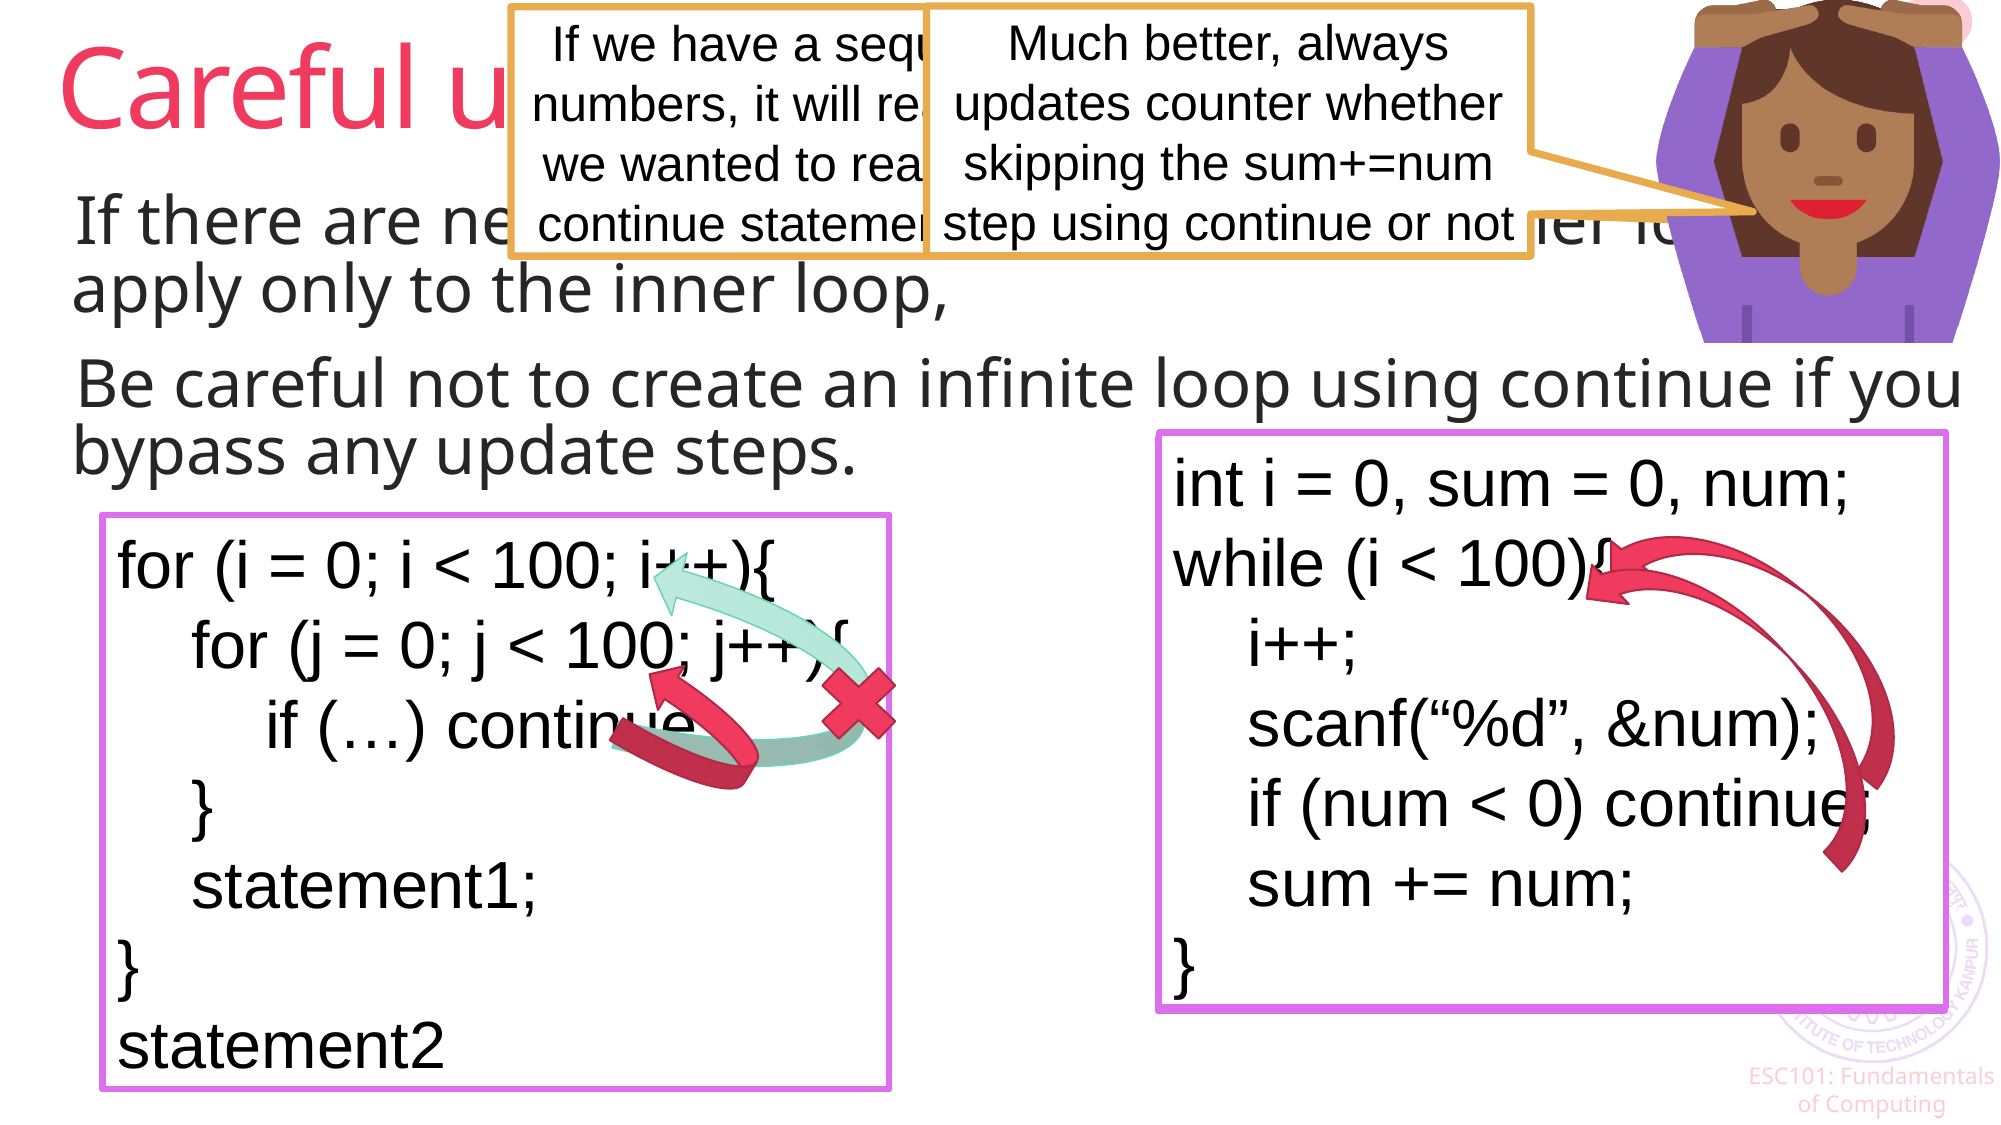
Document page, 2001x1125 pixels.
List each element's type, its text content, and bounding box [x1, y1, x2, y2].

text_box [1585, 563, 1867, 873]
text_box [653, 552, 868, 684]
text_box [959, 248, 1641, 332]
list If there are nested loops, a break inside the inner loop will apply only to the inner loop, same with continue Be careful not to create an infinite loop using continue if you bypass any update steps. [41, 182, 2000, 1052]
text_box for (i = 0; i < 100; i++){ for (j = 0; j < 100; j++){ if (…) continue; } statement1; } statement2 [102, 514, 890, 1090]
title Careful using break, continue [41, 5, 510, 182]
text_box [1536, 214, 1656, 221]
text_box [752, 730, 830, 741]
picture [1656, 0, 2000, 344]
text_box int i = 0, sum = 0, num; while (i < 100){ i++; scanf(“%d”, &num); if (num < 0) continue; sum += num; } [1159, 432, 1946, 1007]
text_box [611, 744, 628, 753]
text_box [608, 665, 760, 790]
text_box If we have a sequence of 100000 negative numbers, it will read all of them even though we wanted to read only first 100 numbers – continue statement skipping counter update [509, 5, 1531, 258]
text_box Much better, always updates counter whether skipping the sum+=num step using continue or not [925, 4, 1656, 257]
text_box [821, 667, 896, 740]
text_box [755, 726, 865, 768]
text_box [1609, 536, 1895, 791]
text_box [637, 724, 713, 739]
slide_number 18 [1532, 6, 1656, 183]
text_box int i = 0, sum = 0, num; while (i < 100){ scanf(“%d”, &num); if (num < 0) continue; sum += num; i++; } [1157, 436, 1945, 1012]
